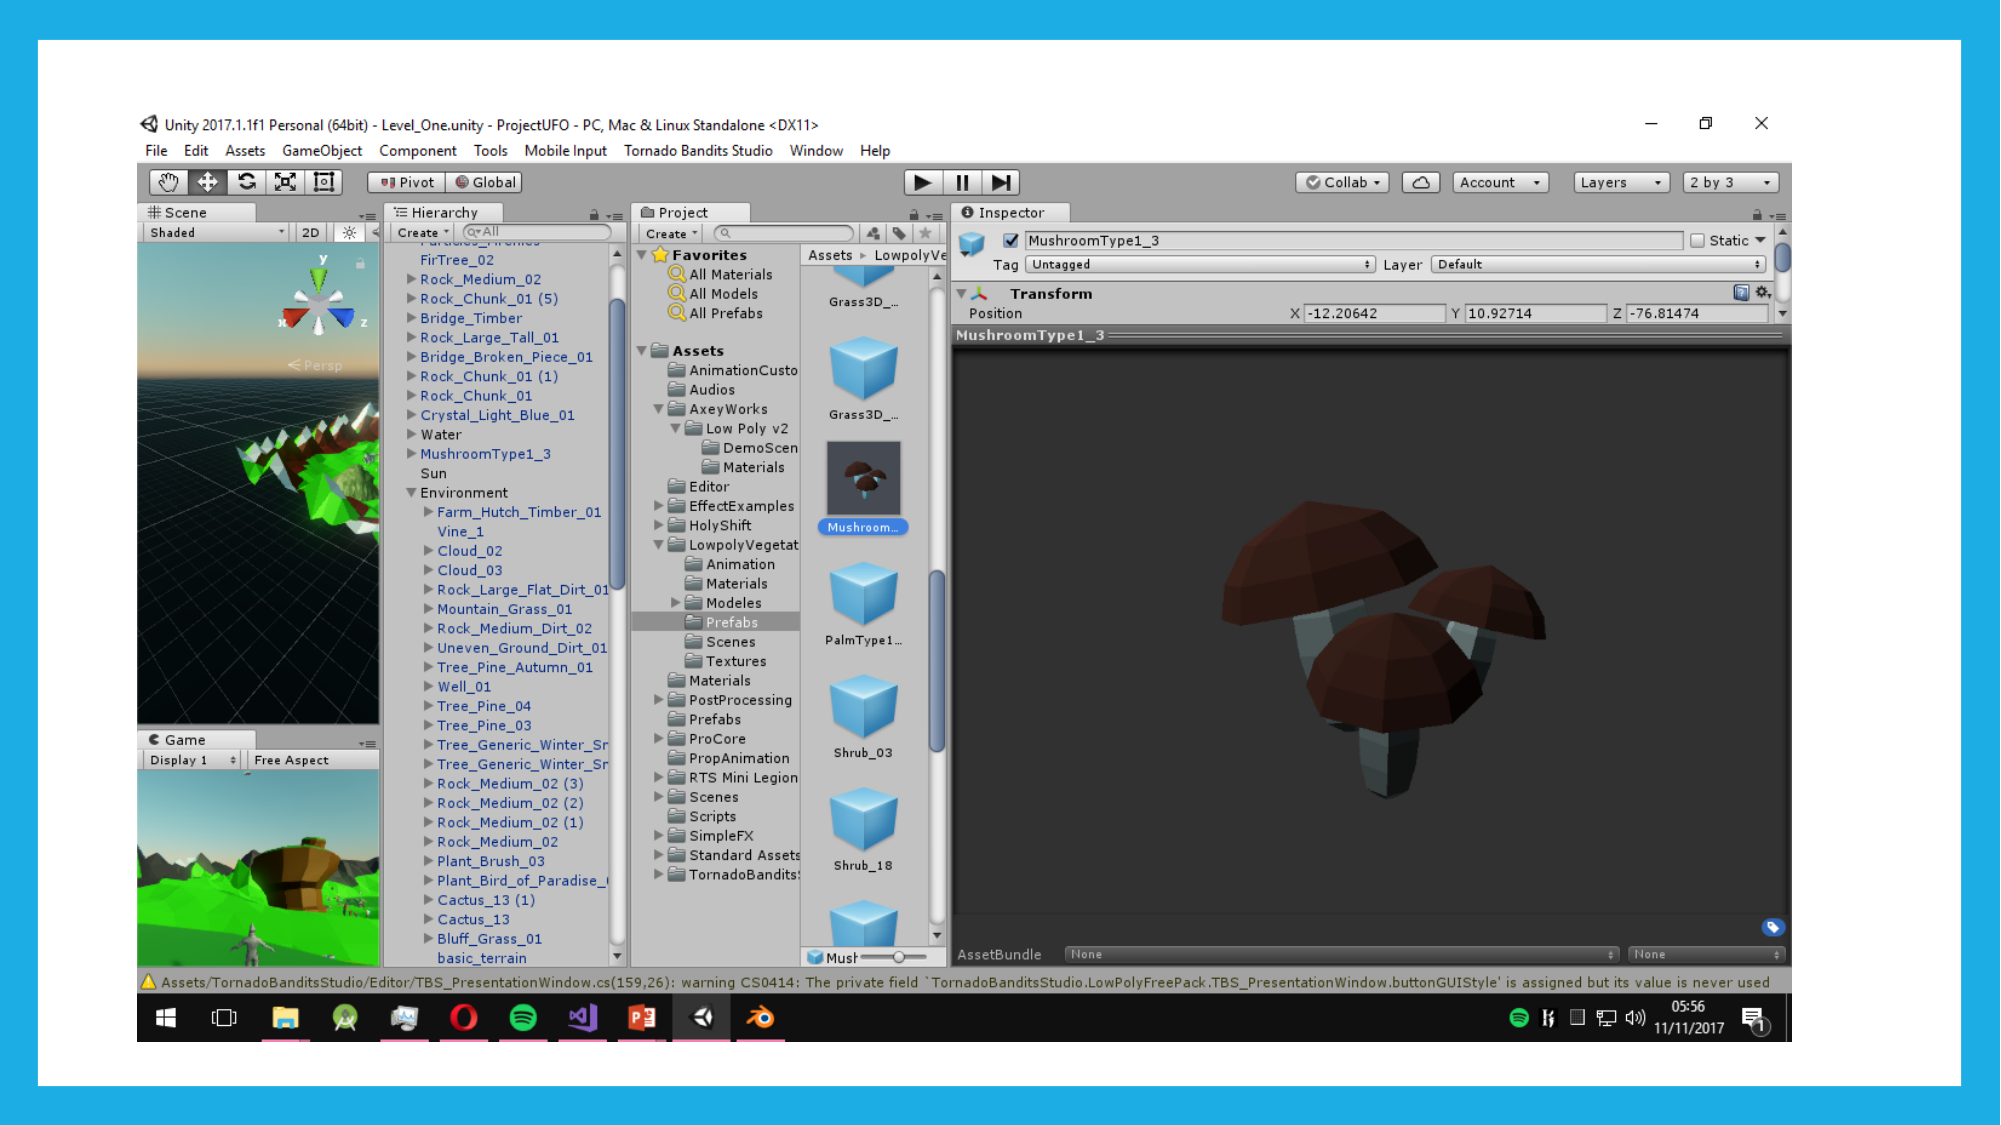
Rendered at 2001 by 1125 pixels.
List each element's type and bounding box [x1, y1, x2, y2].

list [137, 111, 1792, 1042]
